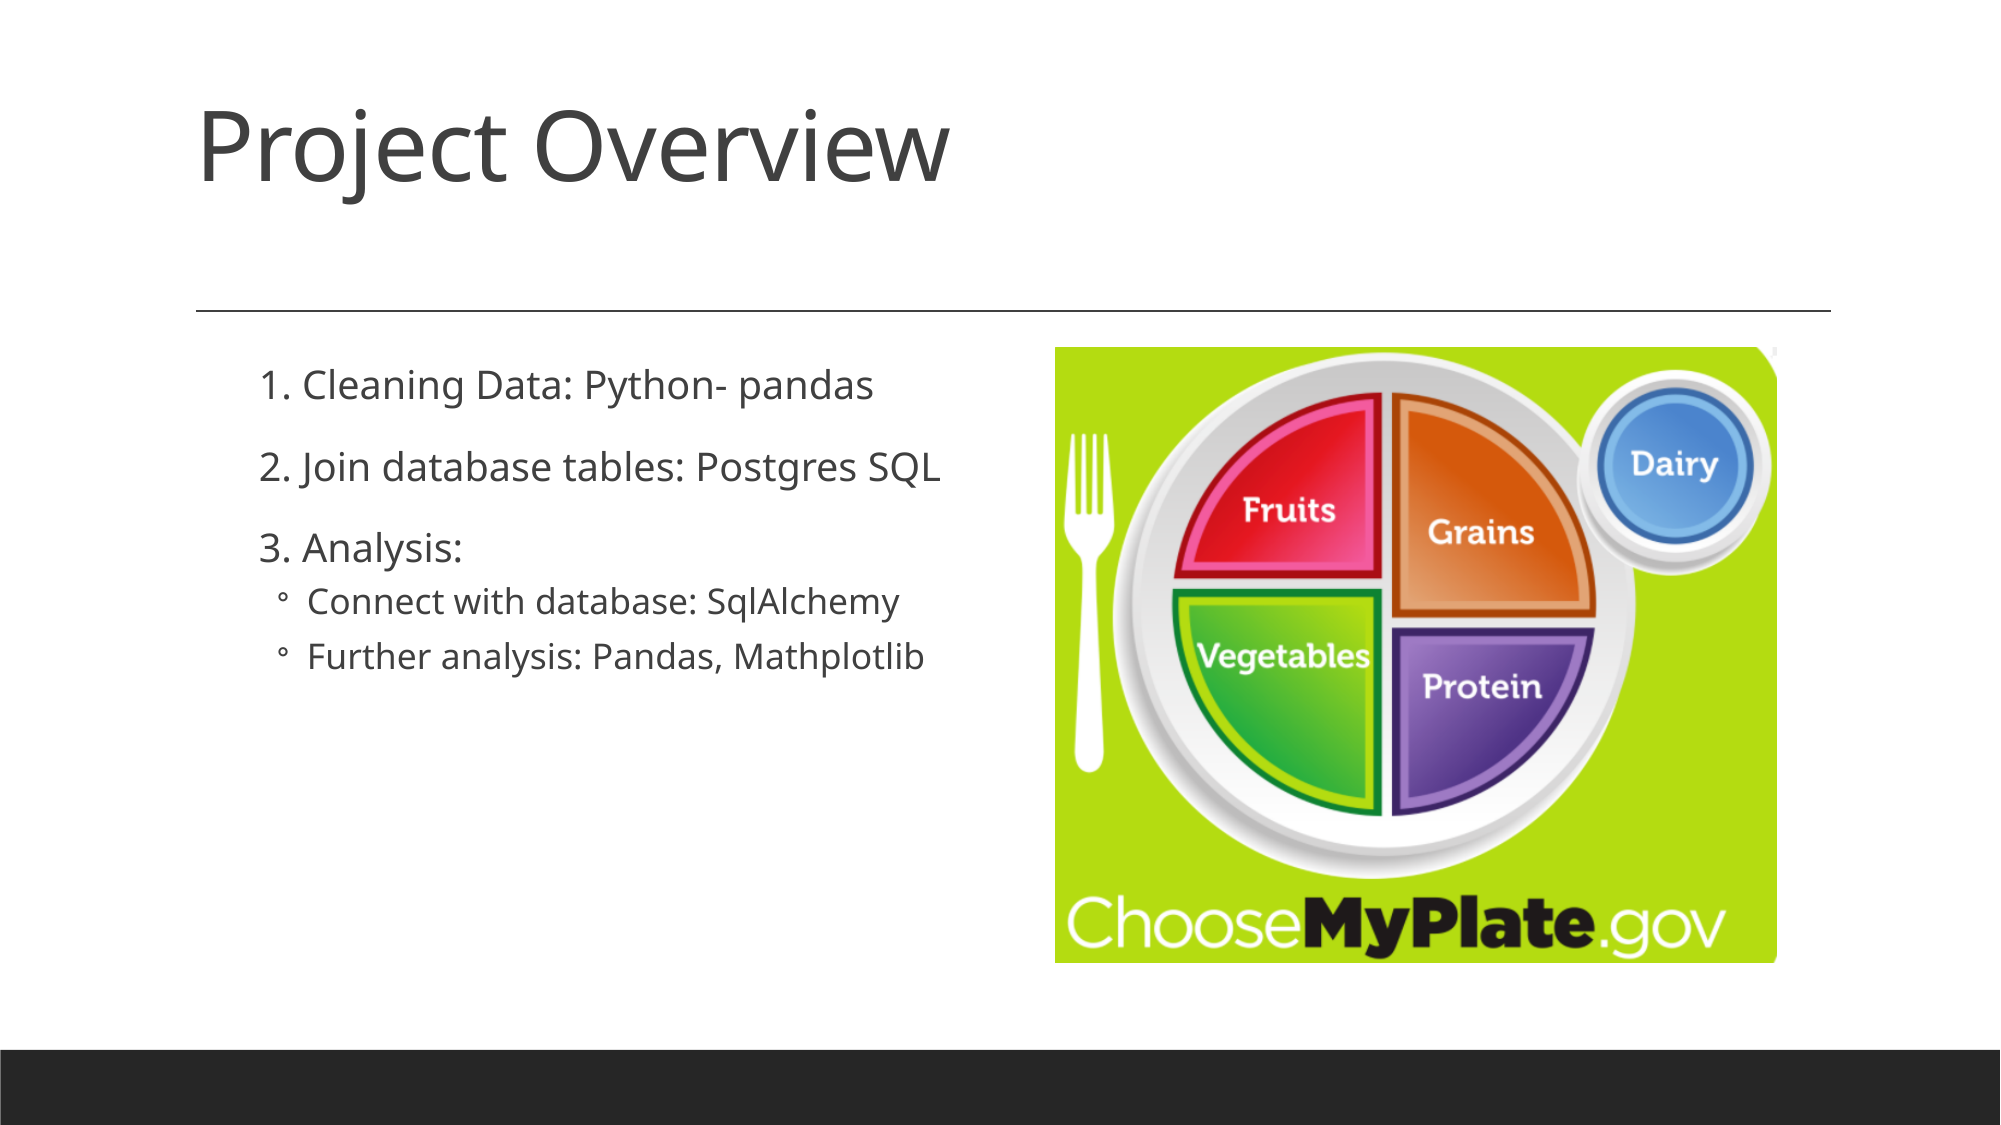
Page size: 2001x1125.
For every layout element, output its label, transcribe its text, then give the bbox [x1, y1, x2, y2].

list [1055, 347, 1777, 964]
title Project Overview [180, 47, 1830, 210]
list 1. Cleaning Data: Python- pandas 2. Join database tables: Postgres SQL 3. Analysis: Connect with database: SqlAlchemy Further analysis: Pandas, Mathplotlib [243, 347, 1005, 963]
